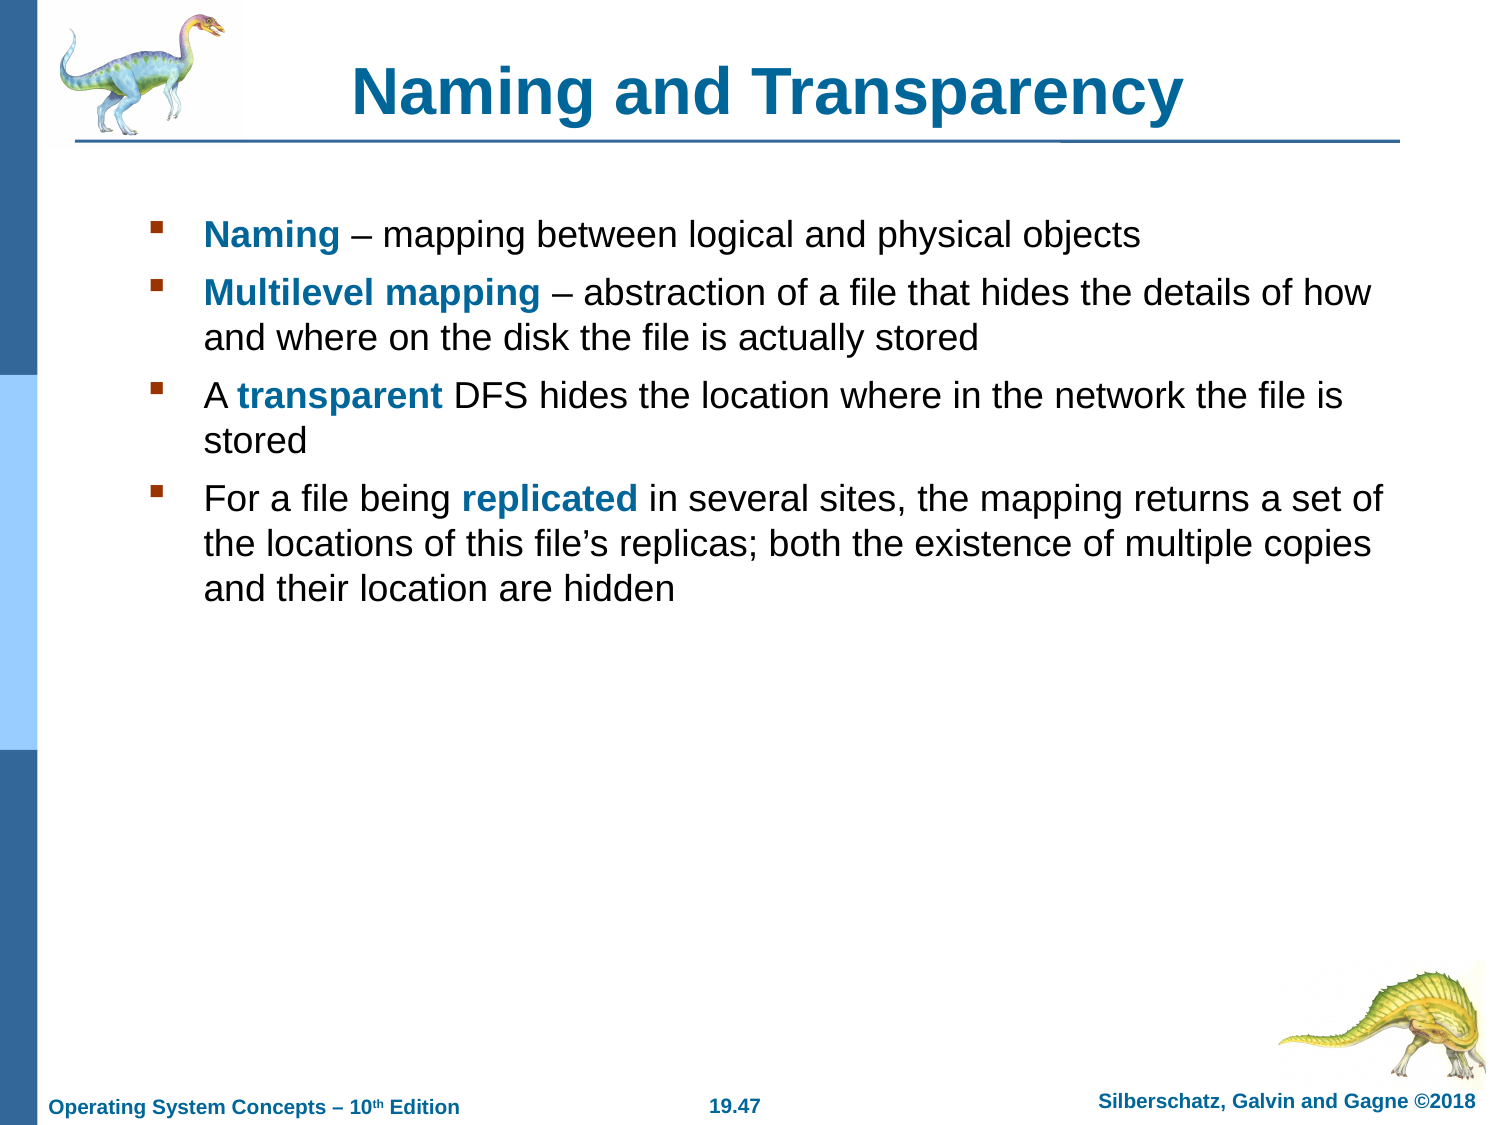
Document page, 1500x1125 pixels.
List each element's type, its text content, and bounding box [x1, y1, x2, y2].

picture [1275, 959, 1486, 1090]
picture [46, 0, 243, 149]
list Naming – mapping between logical and physical objects Multilevel mapping – abstraction of a file that hides the details of how and where on the disk the file is actually stored A transparent DFS hides the location where in the network the file is stored For a file being replicated in several sites, the mapping returns a set of the locations of this file’s replicas; both the existence of multiple copies and their location are hidden [132, 202, 1400, 946]
title Naming and Transparency [136, 41, 1400, 136]
